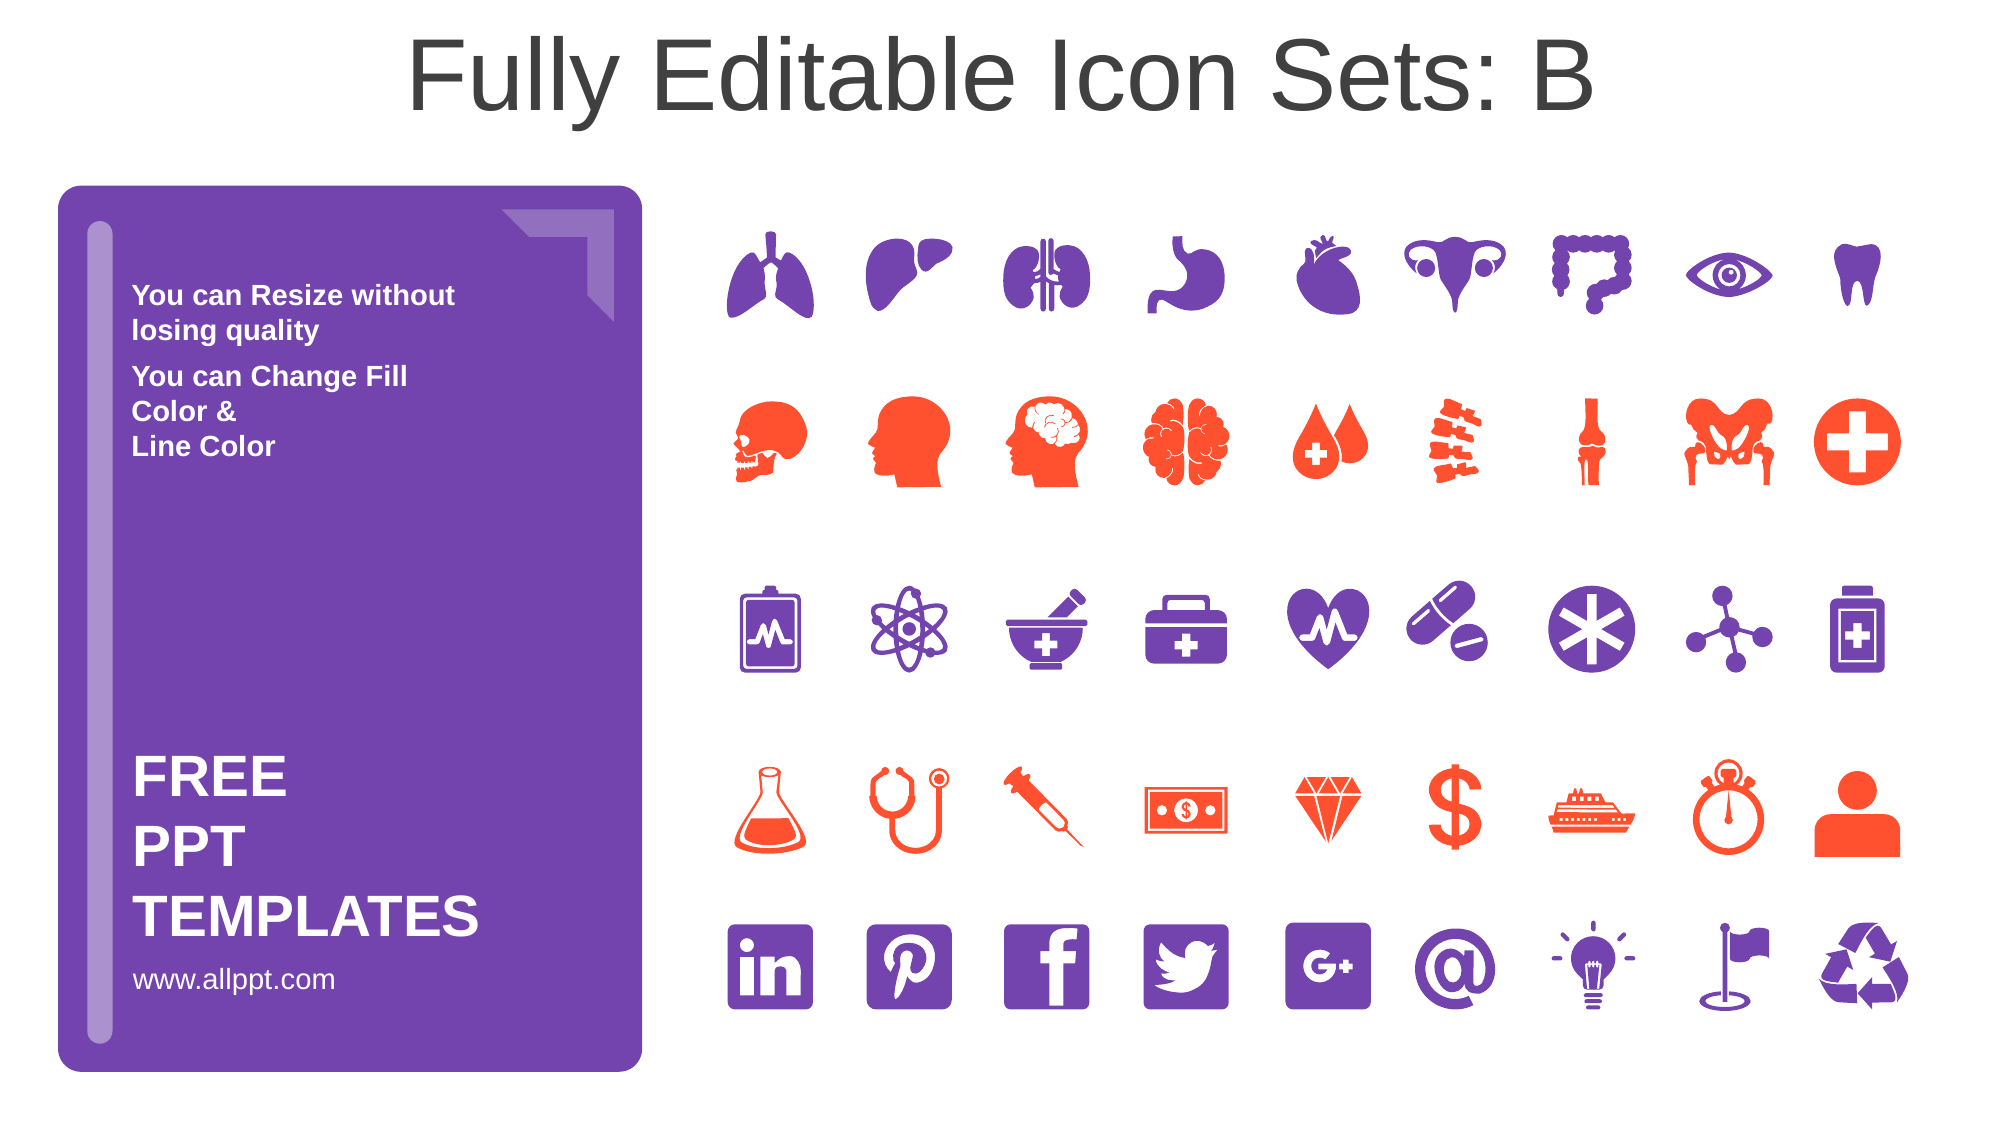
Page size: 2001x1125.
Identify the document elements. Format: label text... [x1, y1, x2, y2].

text_box [738, 584, 802, 674]
text_box [1691, 758, 1766, 856]
text_box [1284, 921, 1372, 1011]
text_box [868, 765, 951, 855]
text_box [865, 923, 953, 1011]
text_box [1623, 955, 1637, 962]
text_box [1403, 235, 1507, 316]
text_box [1295, 233, 1362, 316]
text_box [1590, 919, 1597, 933]
text_box [1146, 235, 1226, 315]
text_box [1293, 775, 1364, 844]
text_box [1427, 763, 1483, 851]
text_box [1144, 626, 1228, 665]
text_box [1144, 786, 1229, 835]
text_box [1829, 584, 1886, 674]
text_box [869, 584, 949, 674]
text_box [1141, 397, 1231, 487]
text_box [1576, 397, 1607, 487]
text_box [1818, 921, 1910, 1013]
text_box [1833, 242, 1882, 308]
text_box [726, 923, 814, 1011]
text_box [1684, 584, 1774, 674]
text_box [1559, 931, 1571, 943]
text_box [1836, 769, 1878, 811]
text_box [1569, 935, 1617, 1011]
text_box [1812, 397, 1902, 487]
text_box [864, 237, 954, 312]
text_box [1286, 587, 1371, 671]
text_box [1002, 237, 1092, 313]
text_box [1004, 395, 1089, 489]
text_box [1003, 923, 1091, 1011]
text_box [1616, 931, 1628, 943]
text_box [1698, 921, 1771, 1012]
text_box [1291, 400, 1370, 481]
text_box [1684, 251, 1775, 299]
text_box [1002, 765, 1085, 848]
text_box [1004, 587, 1089, 671]
text_box [1405, 579, 1477, 646]
text_box [1142, 923, 1230, 1011]
text_box [1449, 622, 1489, 663]
text_box [1547, 584, 1637, 674]
text_box [733, 765, 808, 855]
text_box [732, 400, 809, 484]
text_box [1550, 233, 1633, 316]
text_box [1144, 593, 1228, 625]
list Fully Editable Icon Sets: B [53, 20, 1952, 140]
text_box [868, 396, 951, 488]
text_box [1550, 955, 1564, 962]
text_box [1428, 398, 1482, 486]
text_box [1683, 397, 1776, 487]
text_box [1547, 787, 1637, 834]
text_box [725, 230, 815, 320]
text_box [1413, 927, 1497, 1011]
text_box [1813, 813, 1902, 858]
